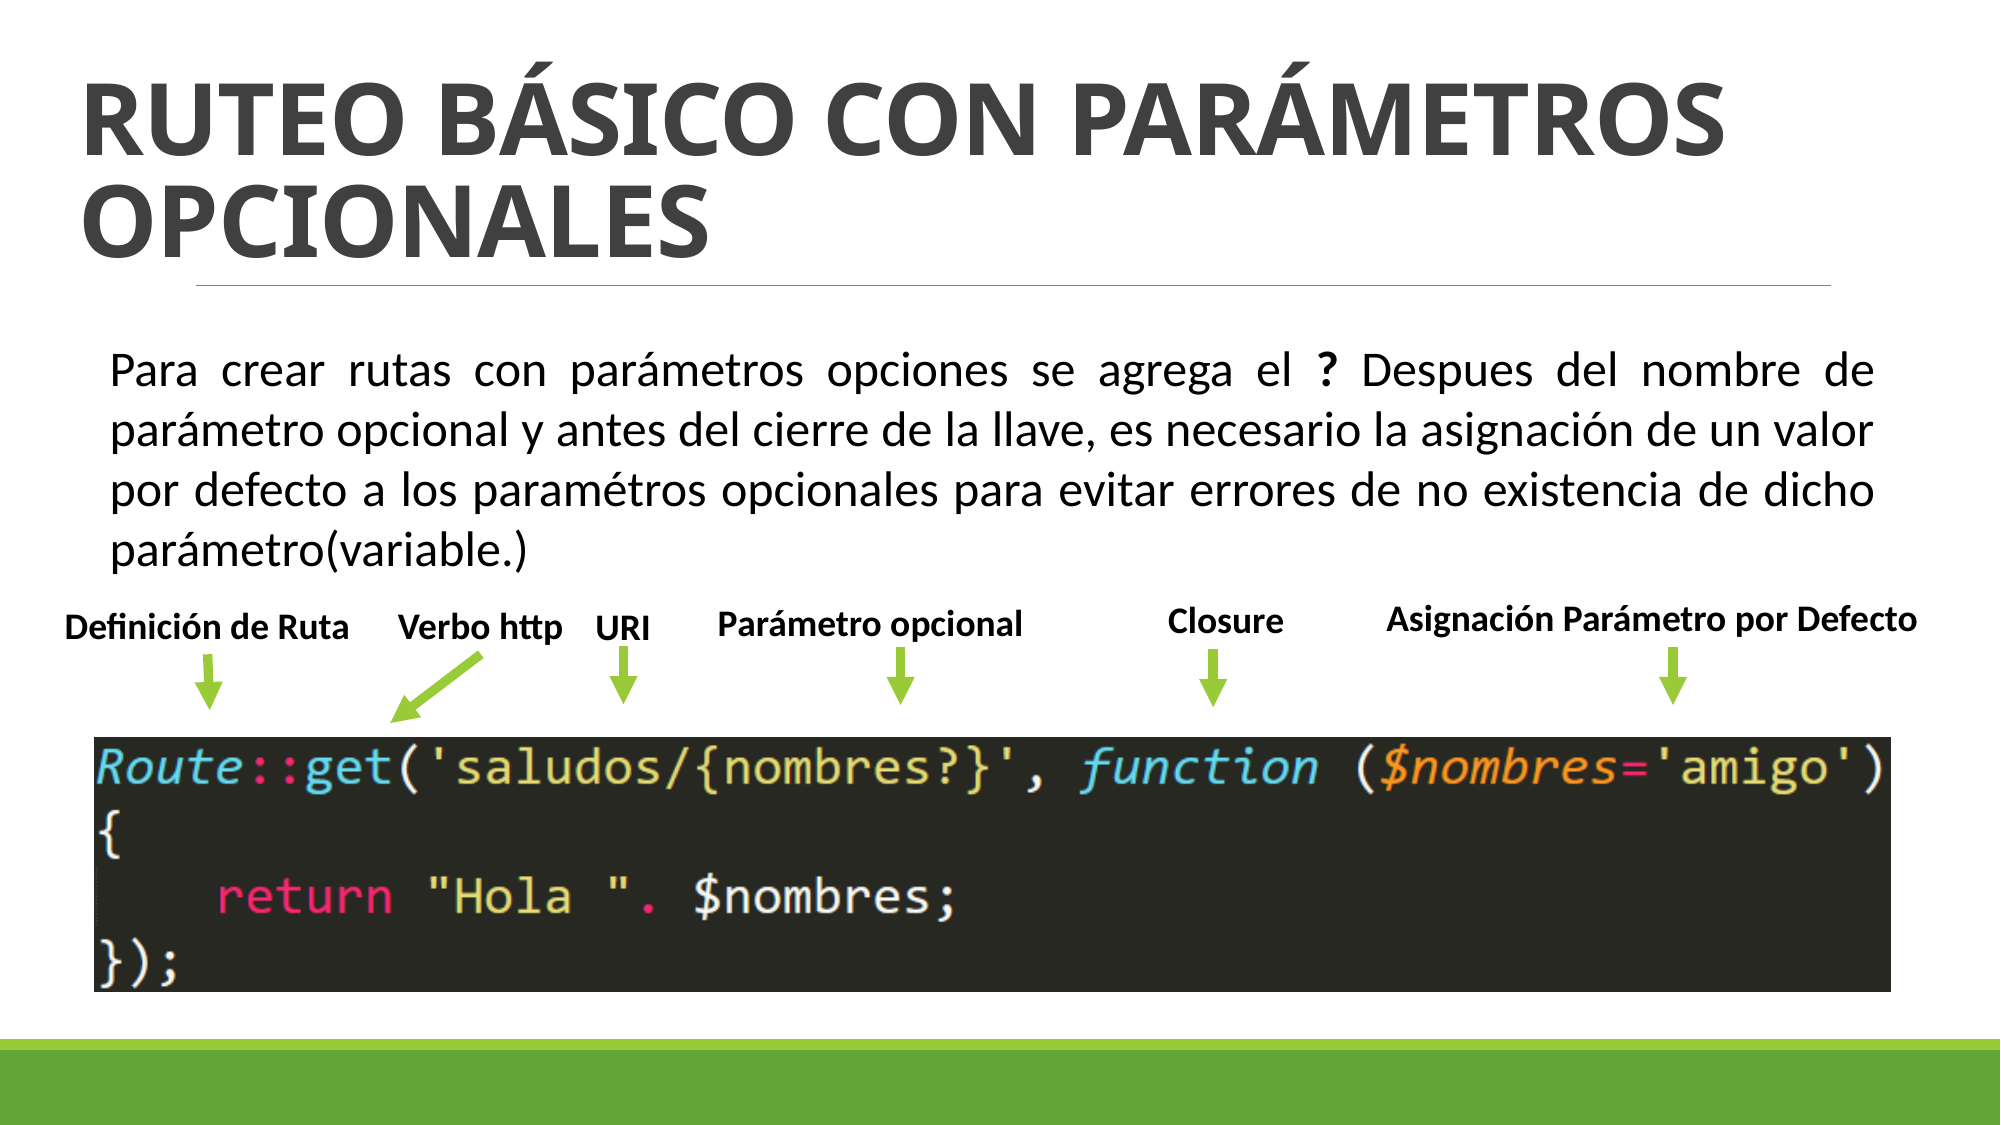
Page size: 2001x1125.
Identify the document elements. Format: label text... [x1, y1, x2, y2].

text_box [389, 654, 482, 724]
title RUTEO BÁSICO CON PARÁMETROS OPCIONALES [63, 47, 1962, 285]
text_box Para crear rutas con parámetros opciones se agrega el ? Despues del nombre de parámetro opcional y antes del cierre de la llave, es necesario la asignación de un valor por defecto a los paramétros opcionales para evitar errores de no existencia de dicho parámetro(variable.) [94, 328, 1891, 584]
text_box Asignación Parámetro por Defecto [1371, 586, 1934, 647]
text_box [207, 654, 211, 711]
text_box URI [580, 595, 666, 656]
text_box Closure [1153, 588, 1300, 649]
picture [94, 737, 1891, 992]
text_box Parámetro opcional [702, 591, 1039, 651]
text_box Definición de Ruta [49, 594, 366, 655]
text_box Verbo http [383, 594, 579, 655]
